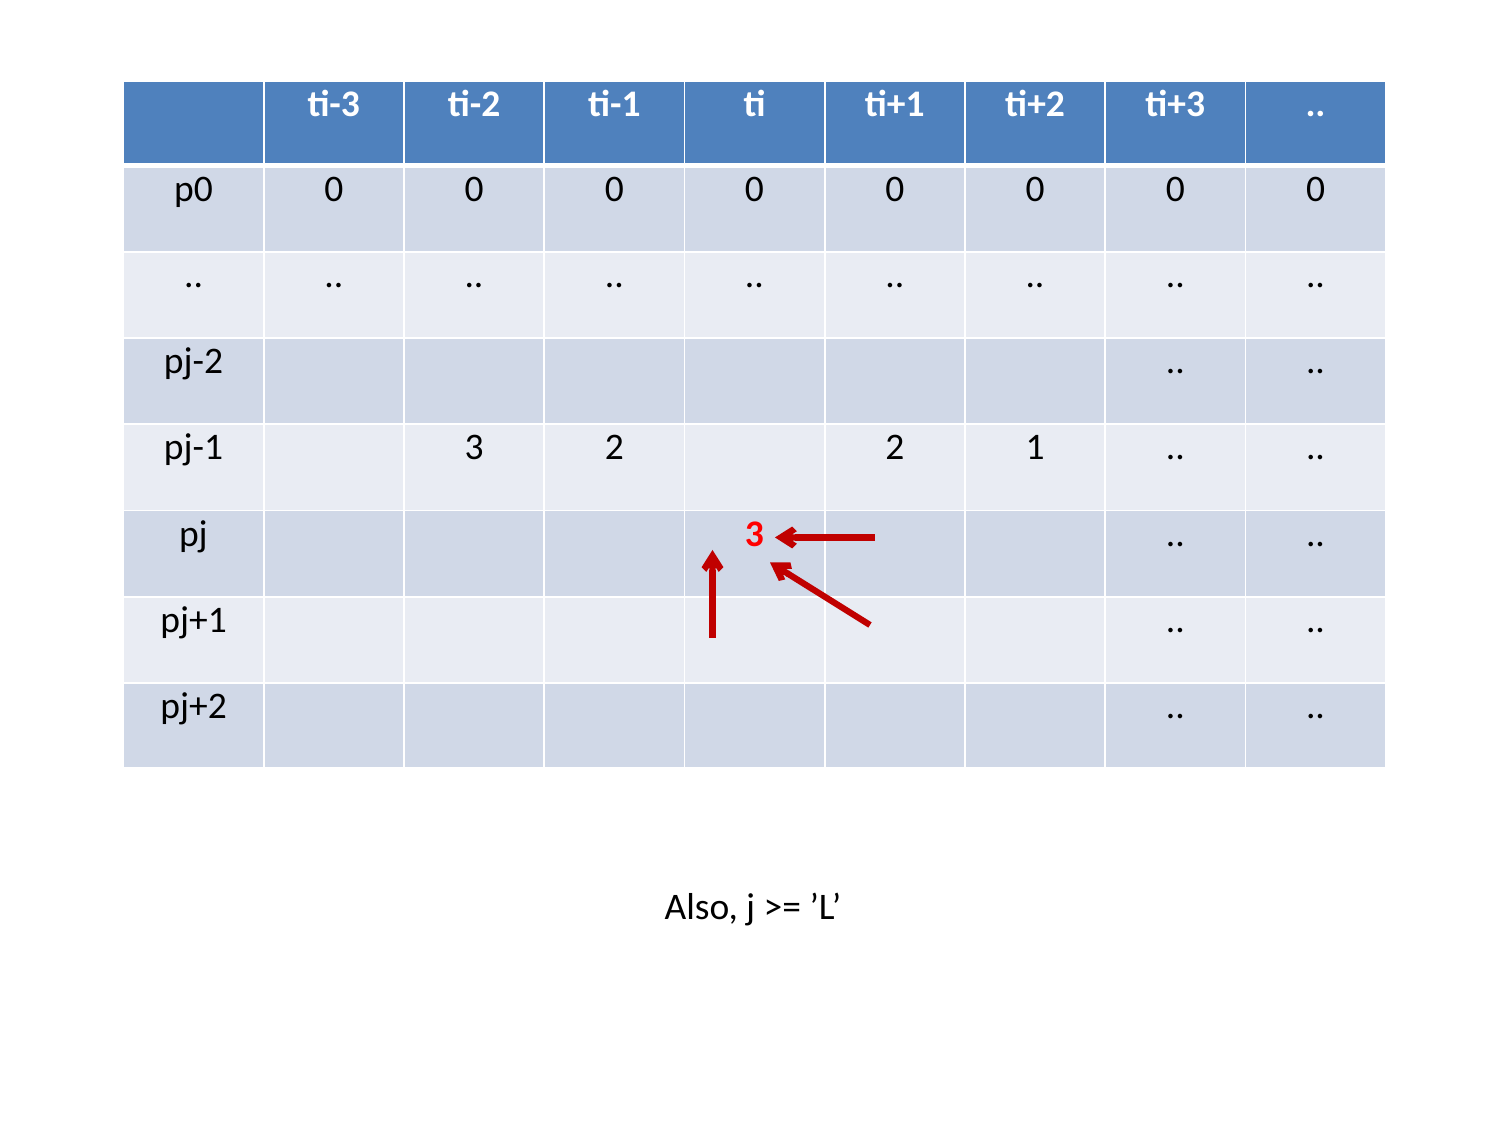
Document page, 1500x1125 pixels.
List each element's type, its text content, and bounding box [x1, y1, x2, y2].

text_box Also, j >= ’L’ [649, 874, 857, 935]
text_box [769, 562, 871, 626]
